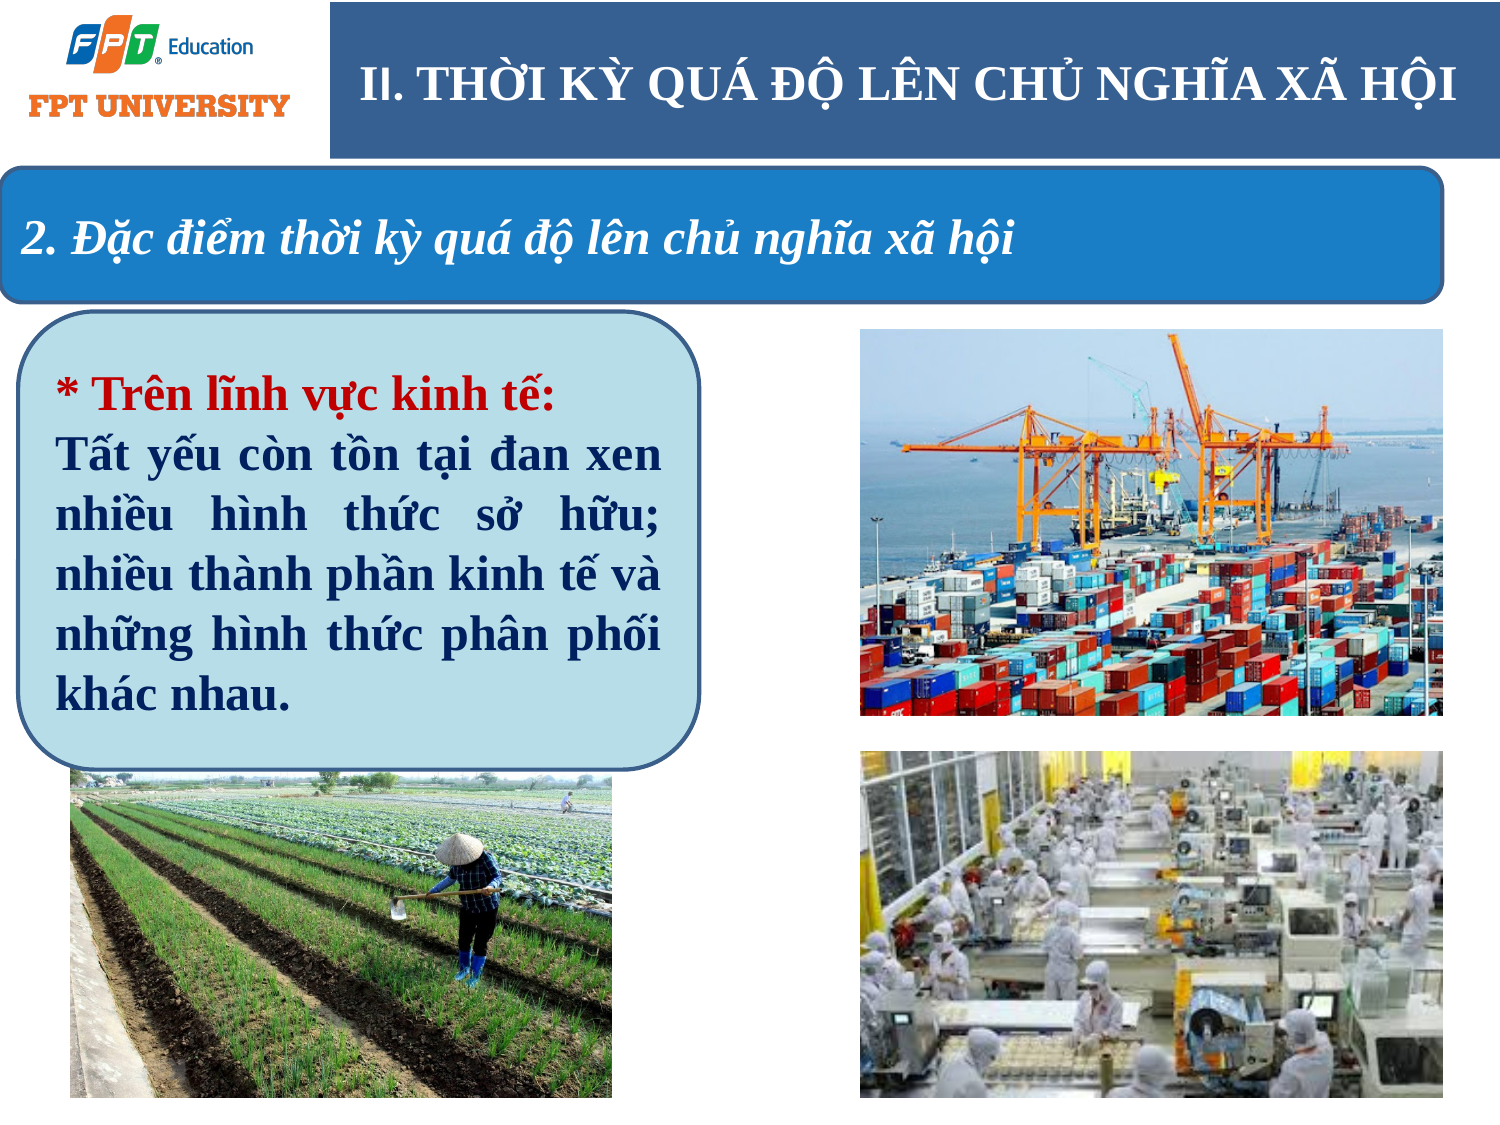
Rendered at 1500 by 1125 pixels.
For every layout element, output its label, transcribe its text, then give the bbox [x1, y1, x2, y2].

picture [70, 751, 612, 1099]
picture [29, 15, 290, 117]
text_box * Trên lĩnh vực kinh tế: Tất yếu còn tồn tại đan xen nhiều hình thức sở hữu; nhiều thành phần kinh tế và những hình thức phân phối khác nhau. [15, 309, 702, 772]
picture [860, 329, 1443, 716]
text_box 2. Đặc điểm thời kỳ quá độ lên chủ nghĩa xã hội [0, 165, 1445, 305]
picture [860, 751, 1443, 1099]
title II. THỜI KỲ QUÁ ĐỘ LÊN CHỦ NGHĨA XÃ HỘI [330, 2, 1500, 159]
